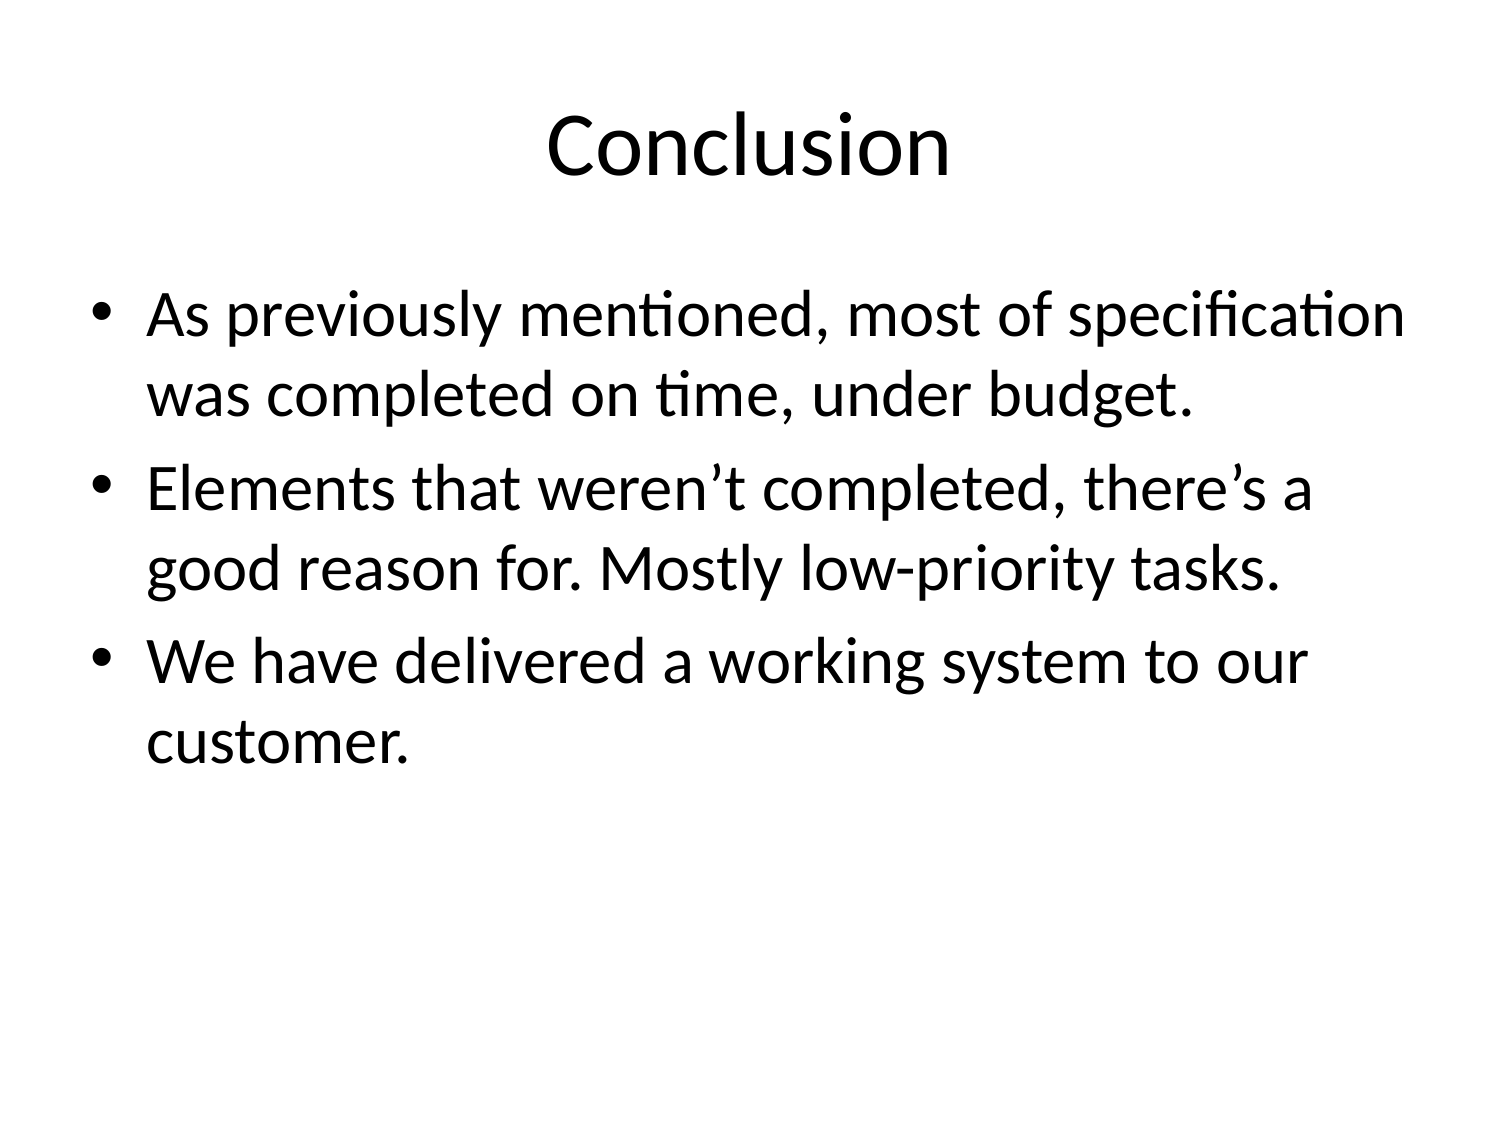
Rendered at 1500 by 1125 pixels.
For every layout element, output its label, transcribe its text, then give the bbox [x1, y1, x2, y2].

list As previously mentioned, most of specification was completed on time, under budget. Elements that weren’t completed, there’s a good reason for. Mostly low-priority tasks. We have delivered a working system to our customer. [75, 262, 1425, 1005]
title Conclusion [75, 45, 1425, 233]
